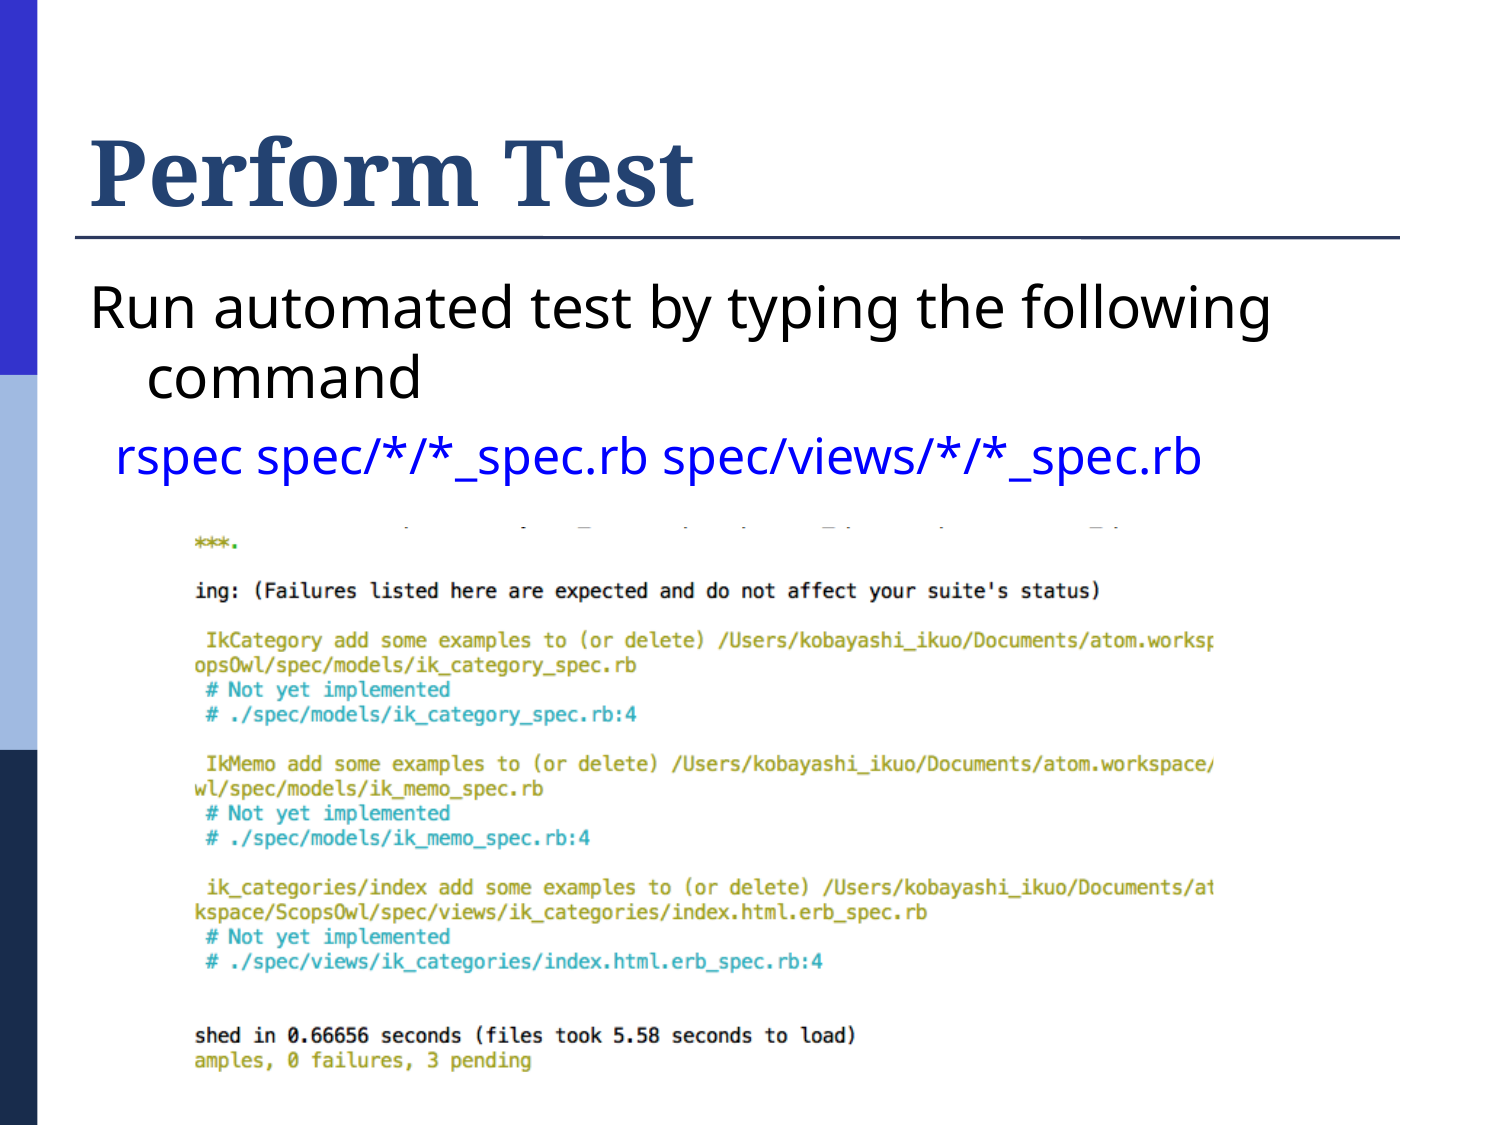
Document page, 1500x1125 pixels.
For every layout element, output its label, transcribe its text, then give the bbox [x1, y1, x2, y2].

list Run automated test by typing the following command rspec spec/*/*_spec.rb spec/views/*/*_spec.rb [75, 262, 1425, 1006]
title Perform Test [75, 0, 1425, 233]
picture [194, 526, 1214, 1089]
